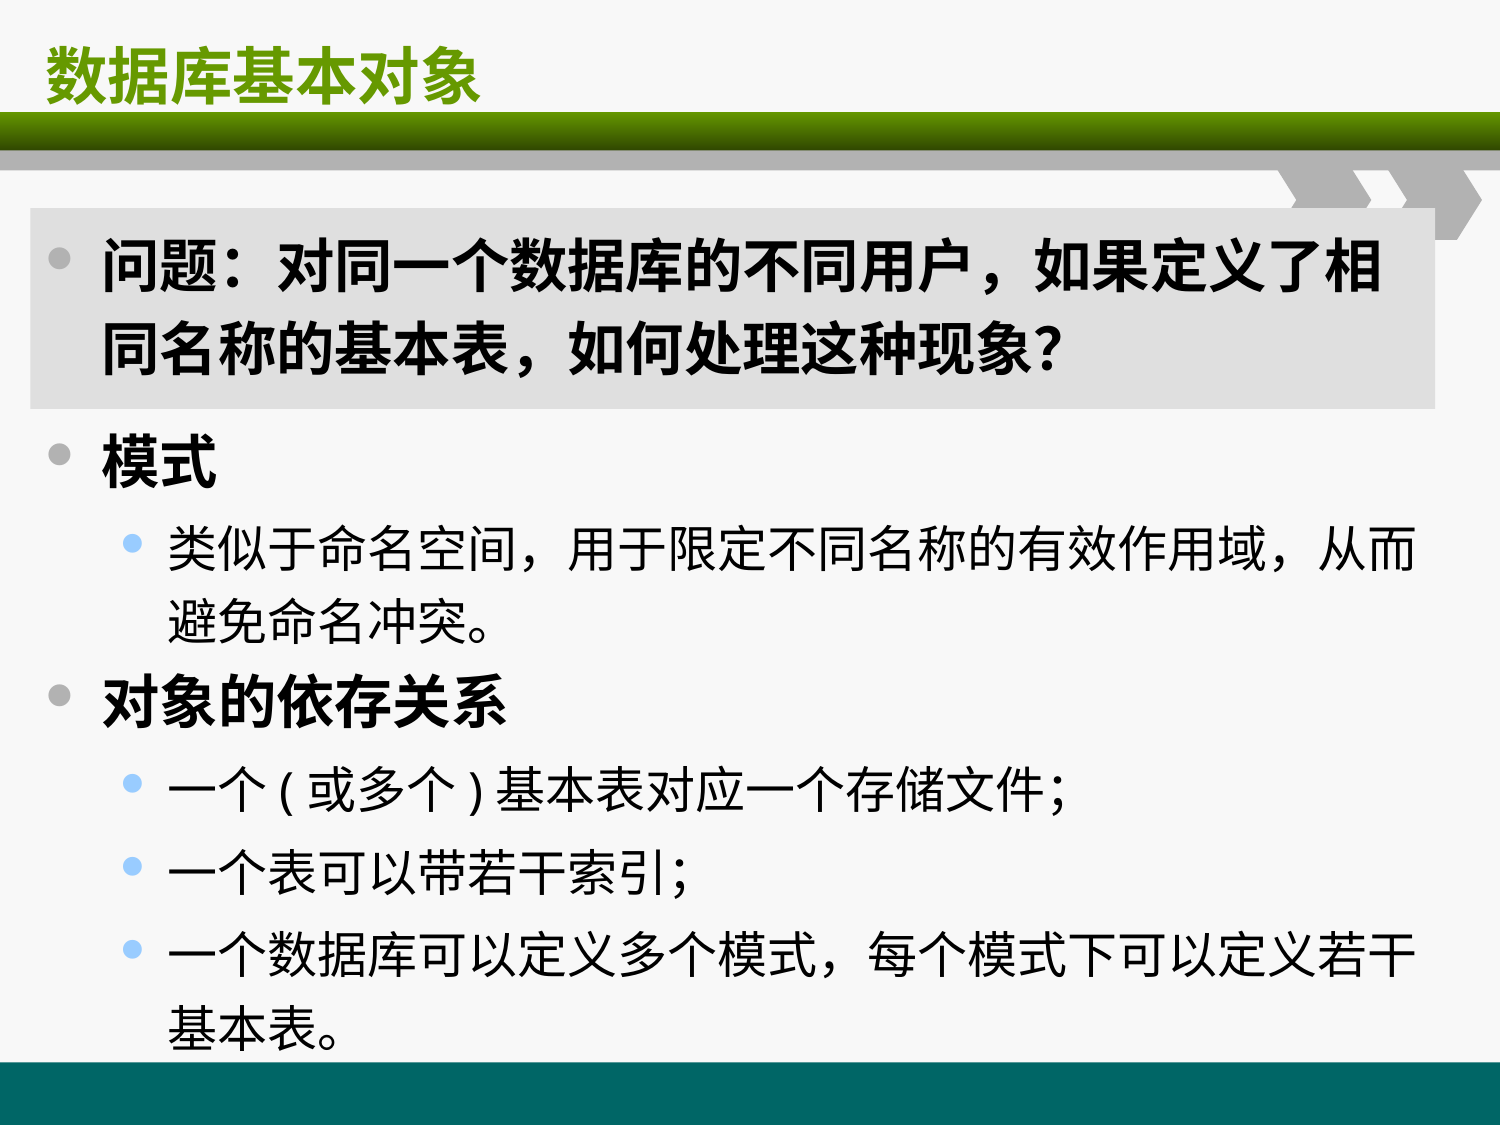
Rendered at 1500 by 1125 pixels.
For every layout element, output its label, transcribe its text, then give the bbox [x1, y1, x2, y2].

list 问题：对同一个数据库的不同用户，如果定义了相同名称的基本表，如何处理这种现象？ [30, 208, 1436, 409]
title 数据库基本对象 [30, 24, 1463, 125]
text_box 模式 类似于命名空间，用于限定不同名称的有效作用域，从而避免命名冲突。 对象的依存关系 一个(或多个)基本表对应一个存储文件； 一个表可以带若干索引； 一个数据库可以定义多个模式，每个模式下可以定义若干基本表。 [30, 414, 1436, 1094]
